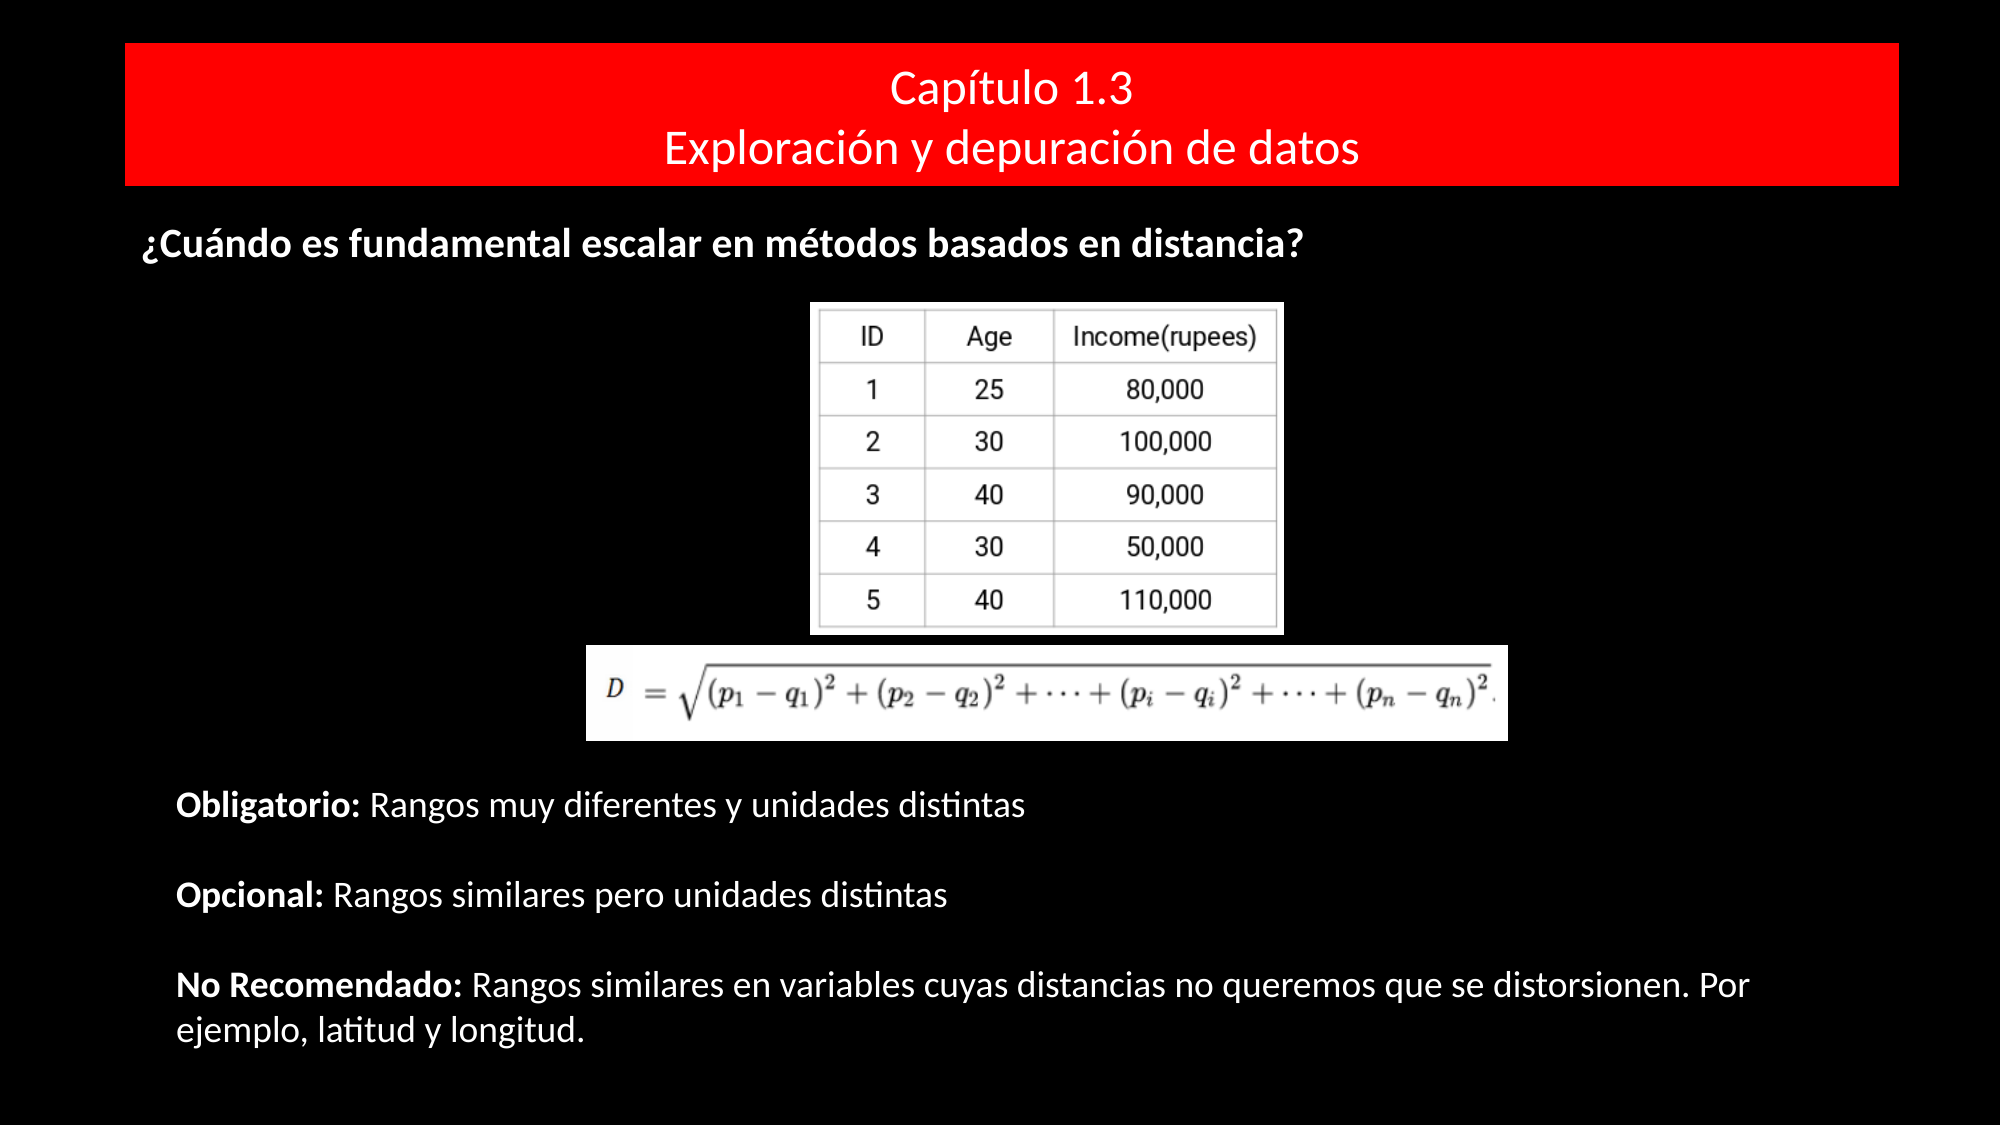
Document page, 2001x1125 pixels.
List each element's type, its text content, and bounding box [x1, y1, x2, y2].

text_box Capítulo 1.3 Exploración y depuración de datos [125, 43, 1899, 186]
picture [586, 645, 1508, 741]
picture [809, 302, 1284, 635]
text_box ¿Cuándo es fundamental escalar en métodos basados en distancia? [125, 208, 1898, 273]
text_box Obligatorio: Rangos muy diferentes y unidades distintas Opcional: Rangos similares pero unidades distintas No Recomendado: Rangos similares en variables cuyas distancias no queremos que se distorsionen. Por ejemplo, latitud y longitud. [161, 772, 1898, 1103]
